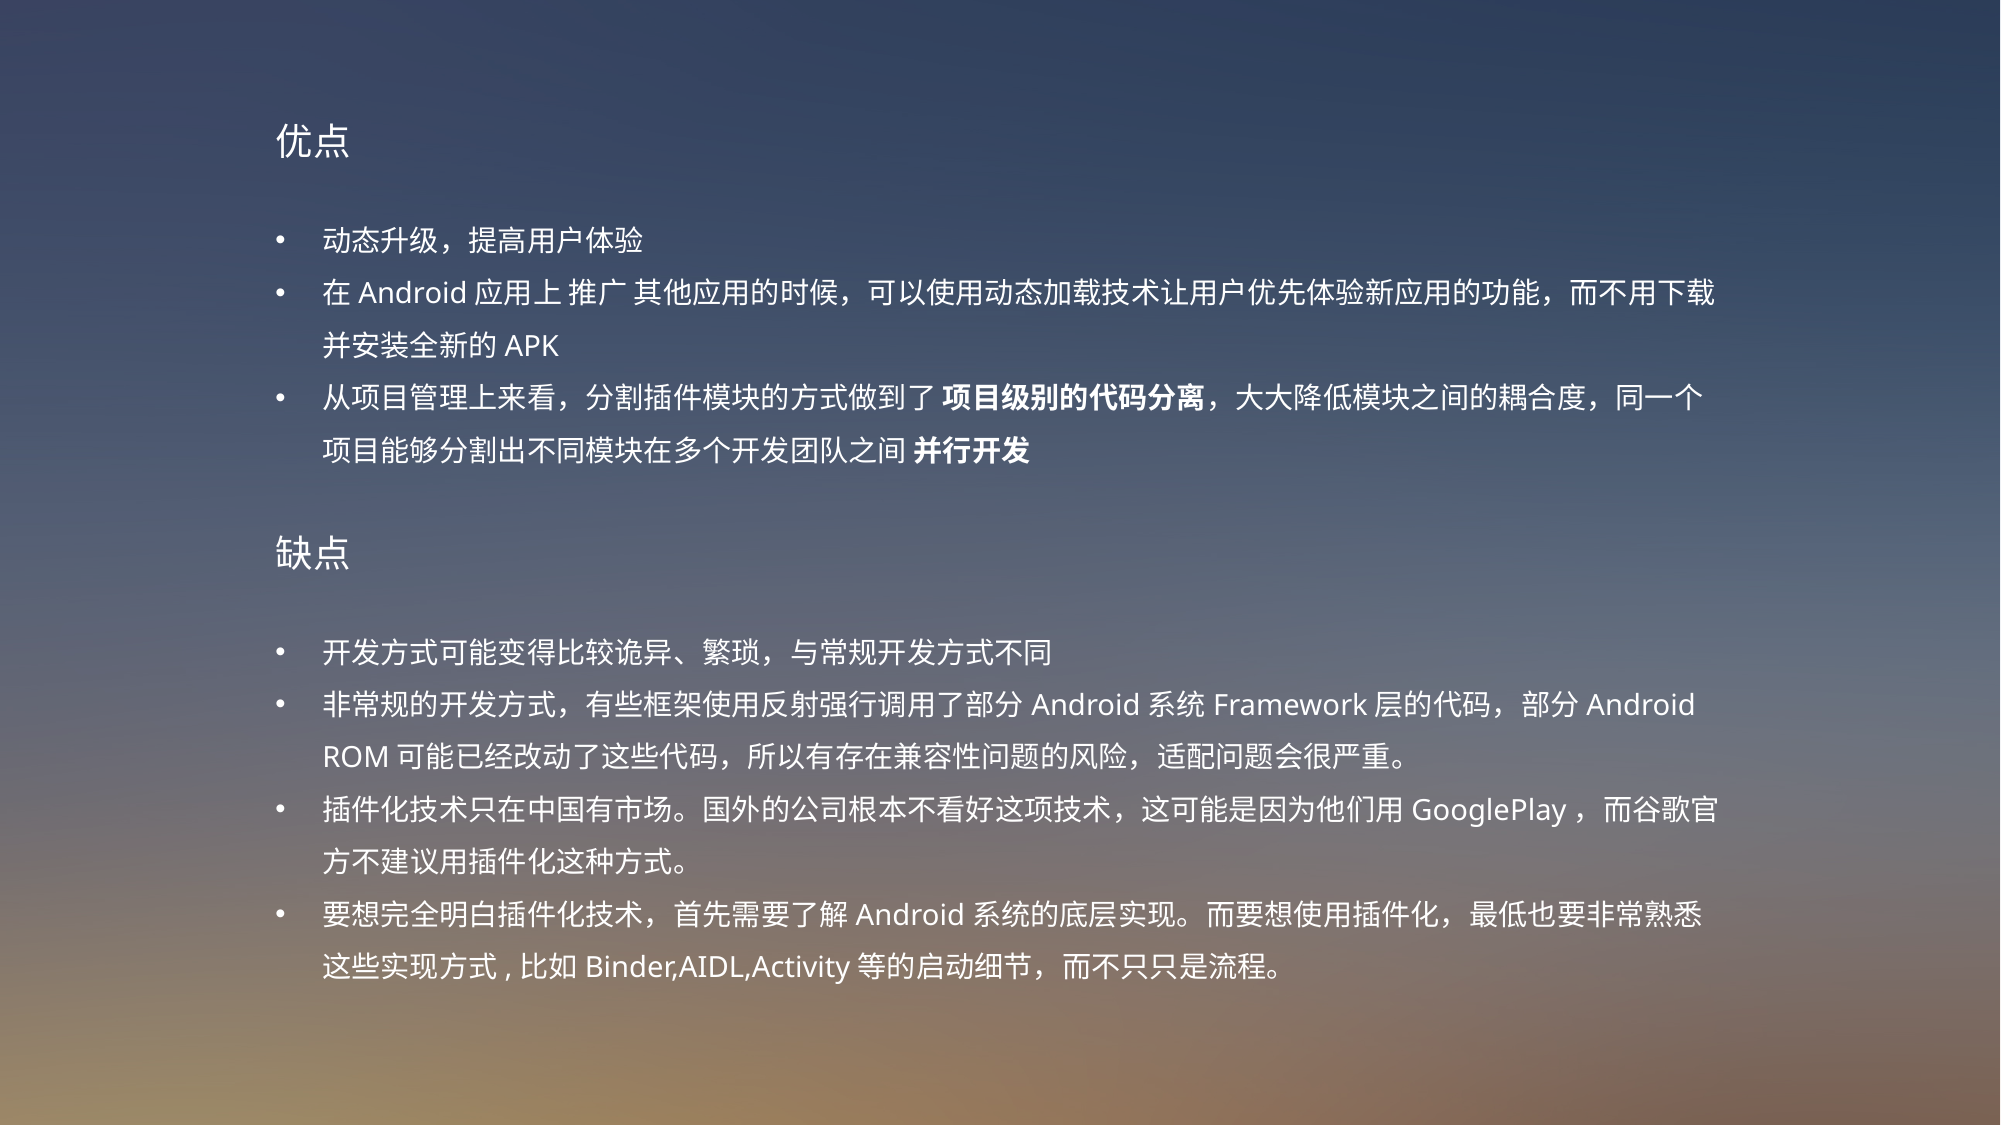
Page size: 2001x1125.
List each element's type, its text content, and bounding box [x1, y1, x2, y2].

text_box 开发方式可能变得比较诡异、繁琐，与常规开发方式不同 非常规的开发方式，有些框架使用反射强行调用了部分Android系统Framework层的代码，部分Android ROM可能已经改动了这些代码，所以有存在兼容性问题的风险，适配问题会很严重。 插件化技术只在中国有市场。国外的公司根本不看好这项技术，这可能是因为他们用GooglePlay，而谷歌官方不建议用插件化这种方式。 要想完全明白插件化技术，首先需要了解Android系统的底层实现。而要想使用插件化，最低也要非常熟悉这些实现方式,比如Binder,AIDL,Activity等的启动细节，而不只只是流程。 [260, 609, 1743, 991]
text_box 动态升级，提高用户体验 在Android应用上 推广 其他应用的时候，可以使用动态加载技术让用户优先体验新应用的功能，而不用下载并安装全新的APK 从项目管理上来看，分割插件模块的方式做到了 项目级别的代码分离，大大降低模块之间的耦合度，同一个项目能够分割出不同模块在多个开发团队之间 并行开发 [260, 197, 1743, 475]
text_box 缺点 [261, 522, 366, 582]
picture [0, 0, 2001, 1125]
text_box 优点 [261, 110, 366, 171]
